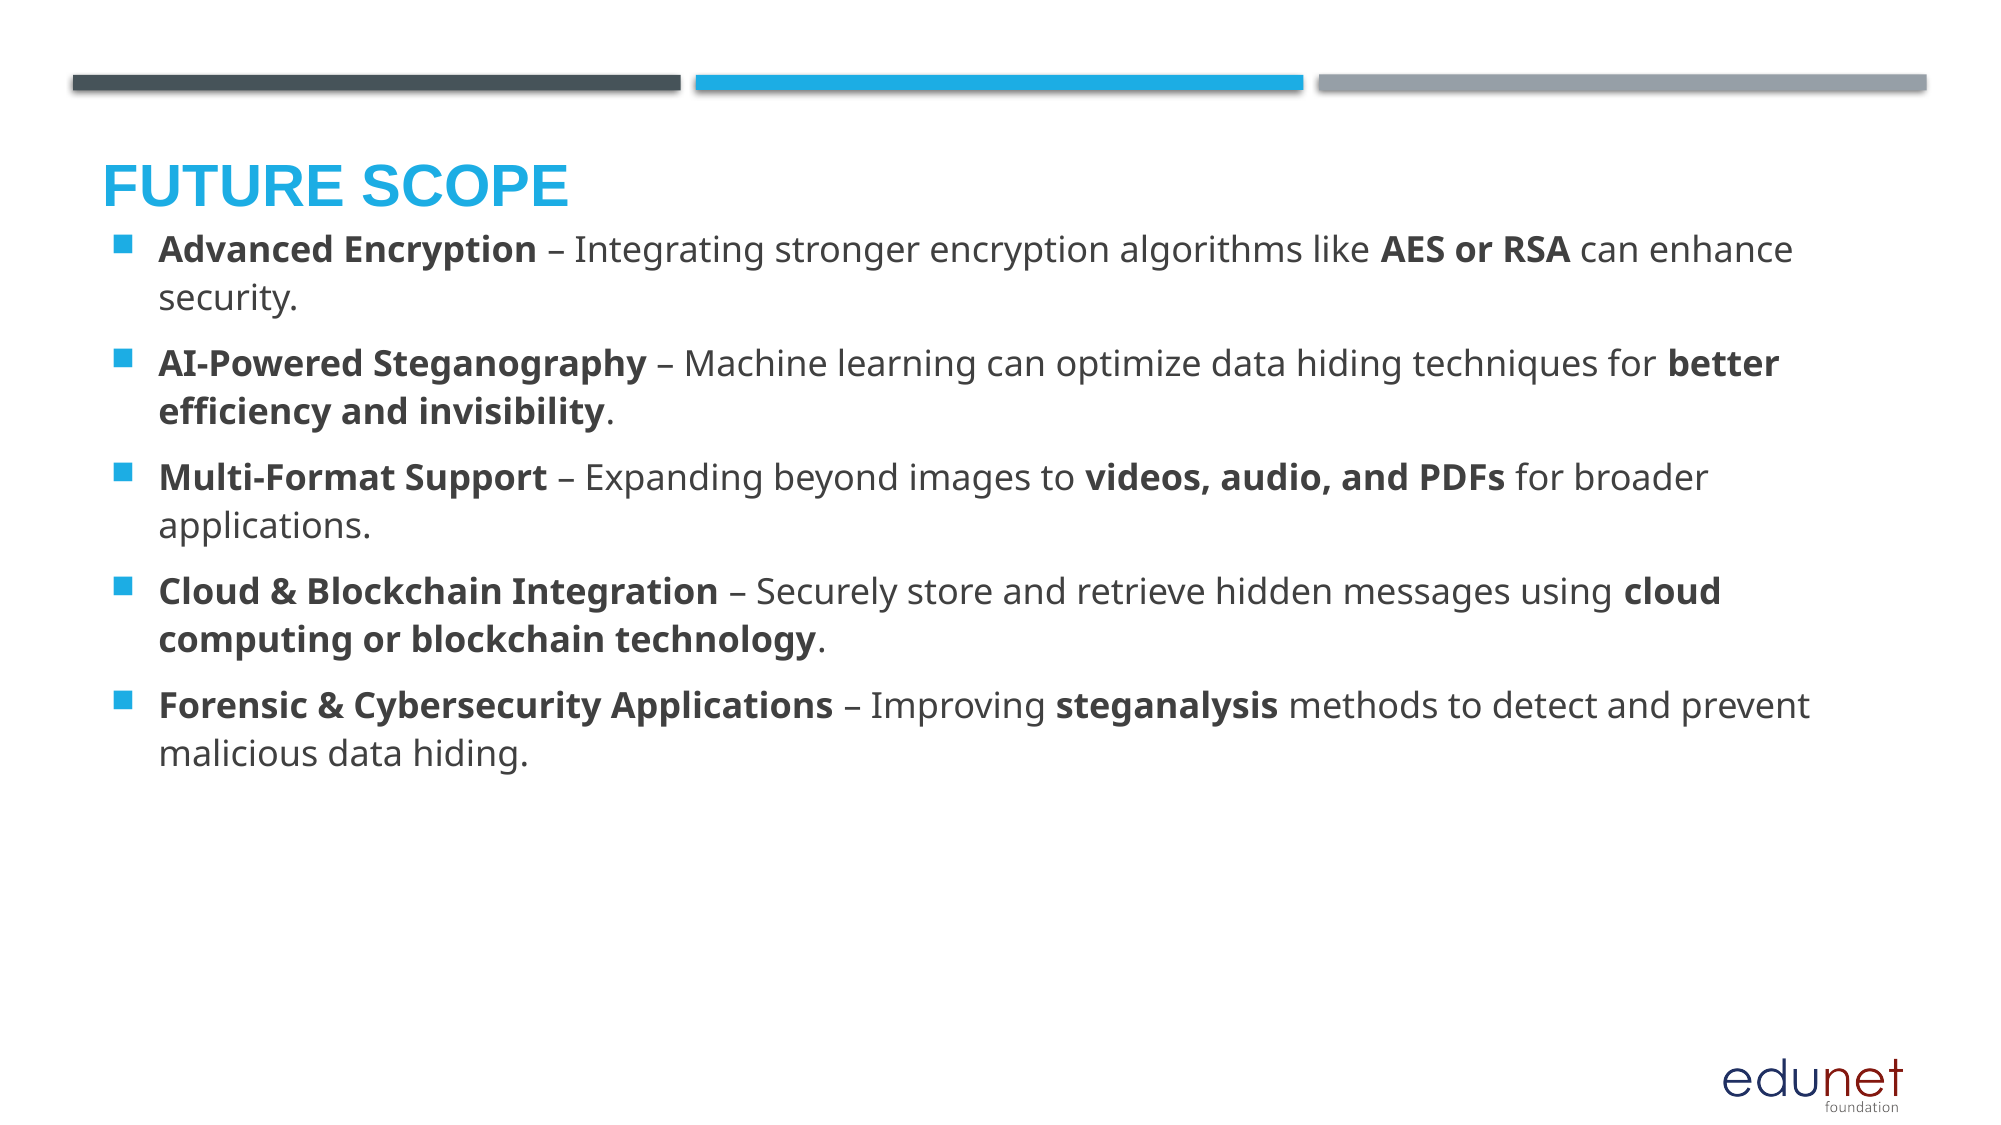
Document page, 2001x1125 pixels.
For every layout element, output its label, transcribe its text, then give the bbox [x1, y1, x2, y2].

text_box Future scope [87, 138, 1898, 226]
picture [1719, 1056, 1905, 1116]
list Advanced Encryption – Integrating stronger encryption algorithms like AES or RSA can enhance security. AI-Powered Steganography – Machine learning can optimize data hiding techniques for better efficiency and invisibility. Multi-Format Support – Expanding beyond images to videos, audio, and PDFs for broader applications. Cloud & Blockchain Integration – Securely store and retrieve hidden messages using cloud computing or blockchain technology. Forensic & Cybersecurity Applications – Improving steganalysis methods to detect and prevent malicious data hiding. [95, 213, 1905, 783]
